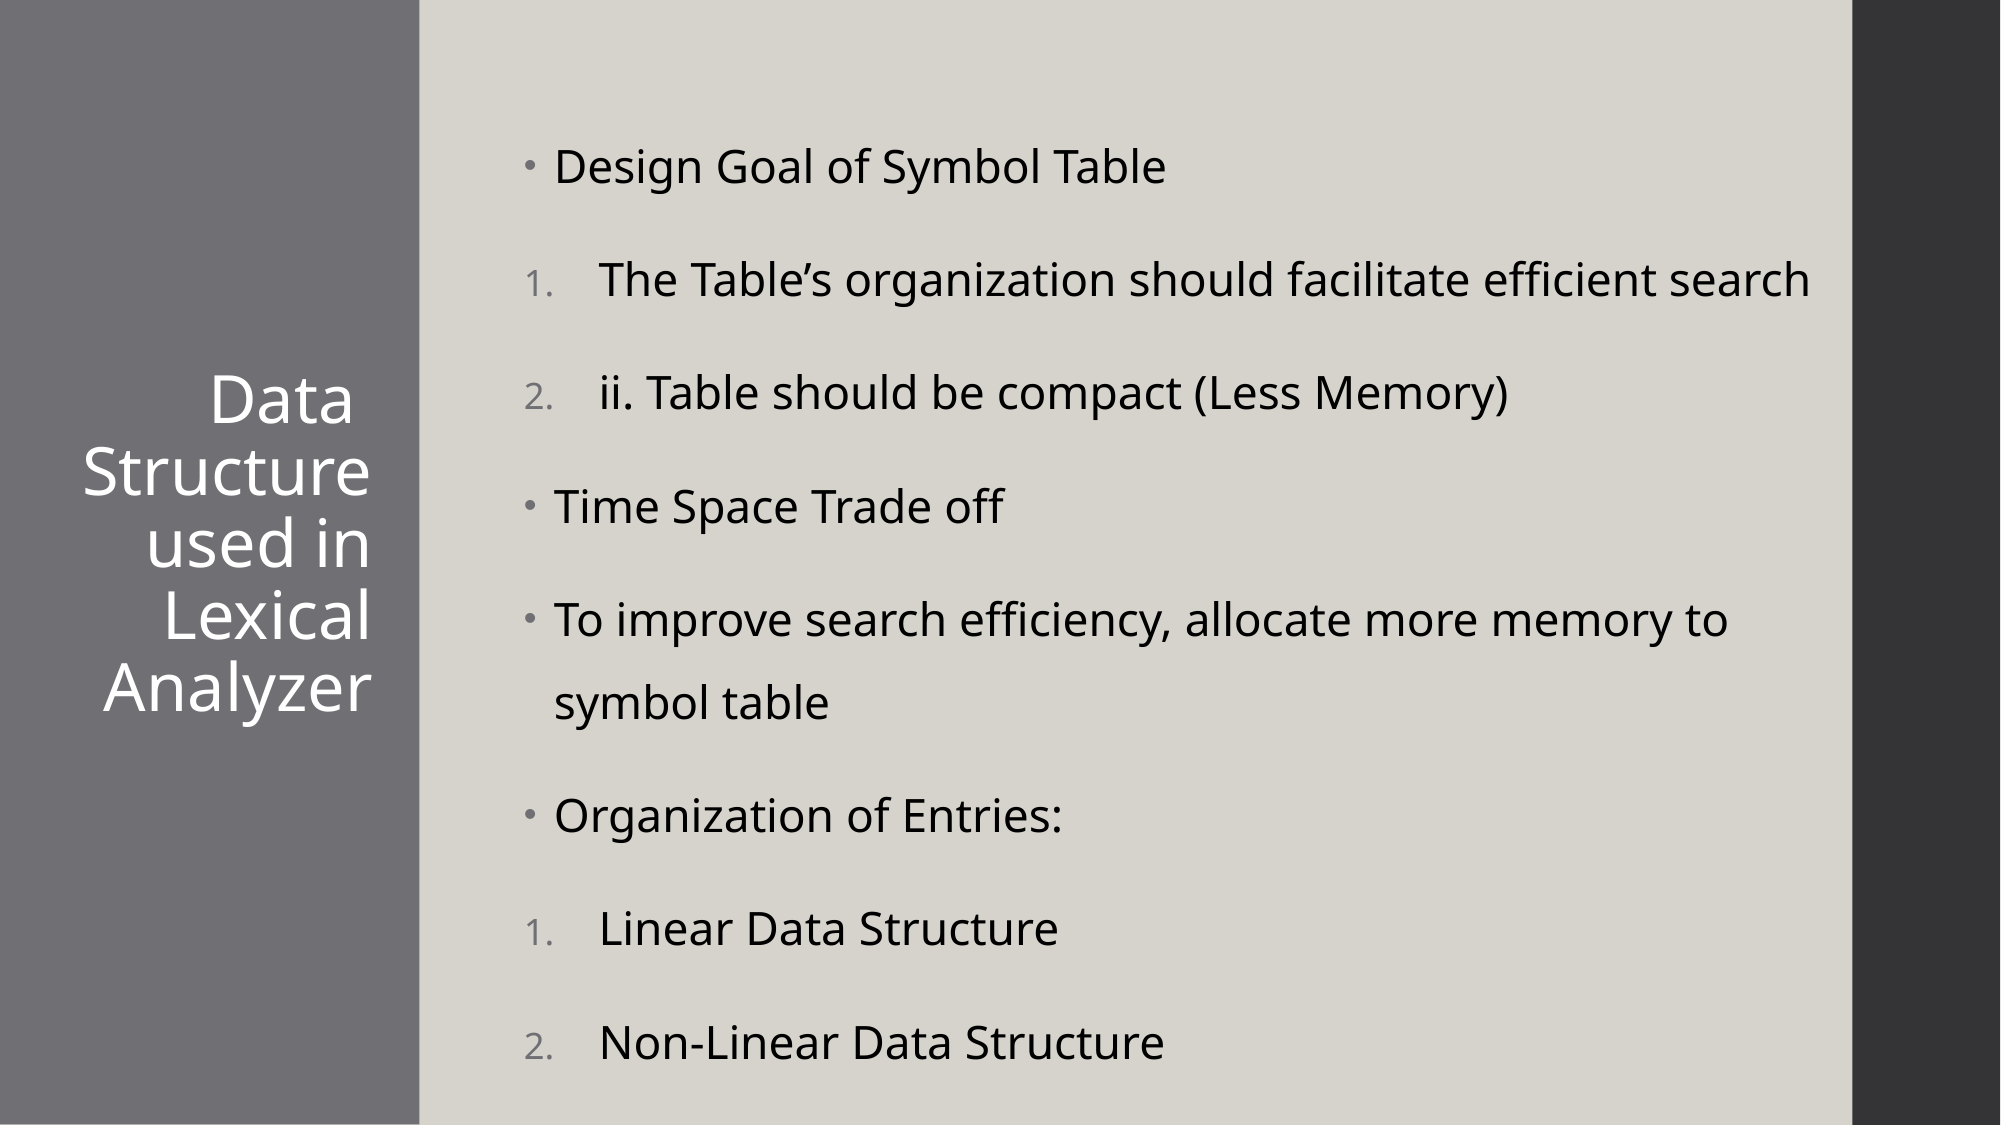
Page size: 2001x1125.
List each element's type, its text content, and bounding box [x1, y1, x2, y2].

list Design Goal of Symbol Table The Table’s organization should facilitate efficient search ii. Table should be compact (Less Memory) Time Space Trade off To improve search efficiency, allocate more memory to symbol table Organization of Entries: Linear Data Structure Non-Linear Data Structure [508, 97, 1852, 1081]
text_box [0, 0, 420, 1125]
title Data Structure used in Lexical Analyzer [9, 256, 389, 734]
text_box [1852, 0, 2000, 1125]
text_box [420, 0, 1852, 1125]
